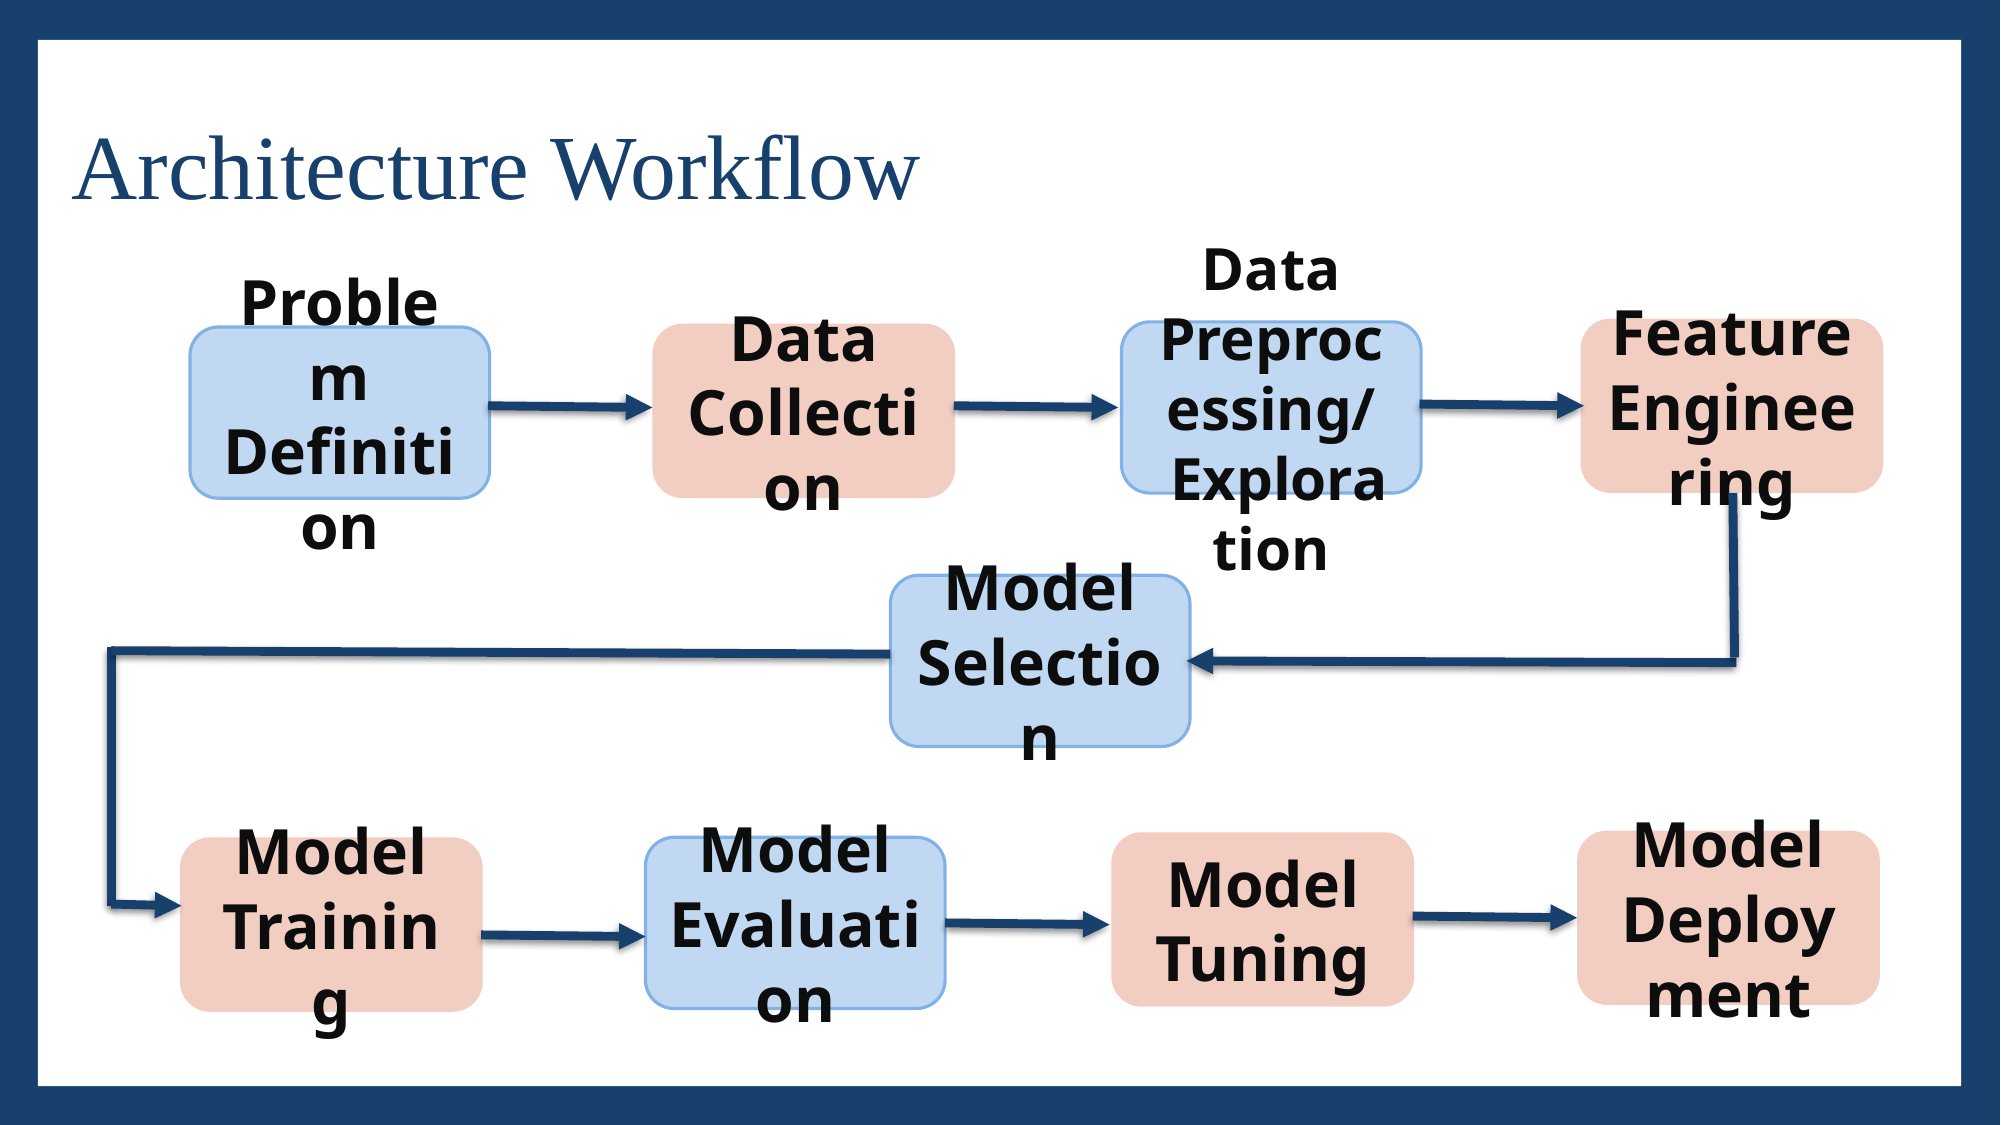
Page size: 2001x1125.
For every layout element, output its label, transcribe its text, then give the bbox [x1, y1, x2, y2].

text_box Model Tuning [1111, 832, 1415, 1007]
text_box Problem Definition [188, 325, 492, 500]
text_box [110, 650, 891, 655]
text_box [1419, 403, 1585, 407]
text_box Feature Engineering [1580, 318, 1884, 493]
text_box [1412, 915, 1578, 919]
text_box Model Training [179, 837, 483, 1012]
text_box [110, 903, 182, 907]
text_box Data Preprocessing/ Exploration [1119, 320, 1423, 495]
title Architecture Workflow [56, 58, 1677, 281]
text_box Model Evaluation [643, 835, 947, 1011]
text_box Data Collection [652, 323, 956, 499]
text_box Model Deployment [1577, 830, 1880, 1005]
text_box Model Selection [888, 573, 1192, 749]
